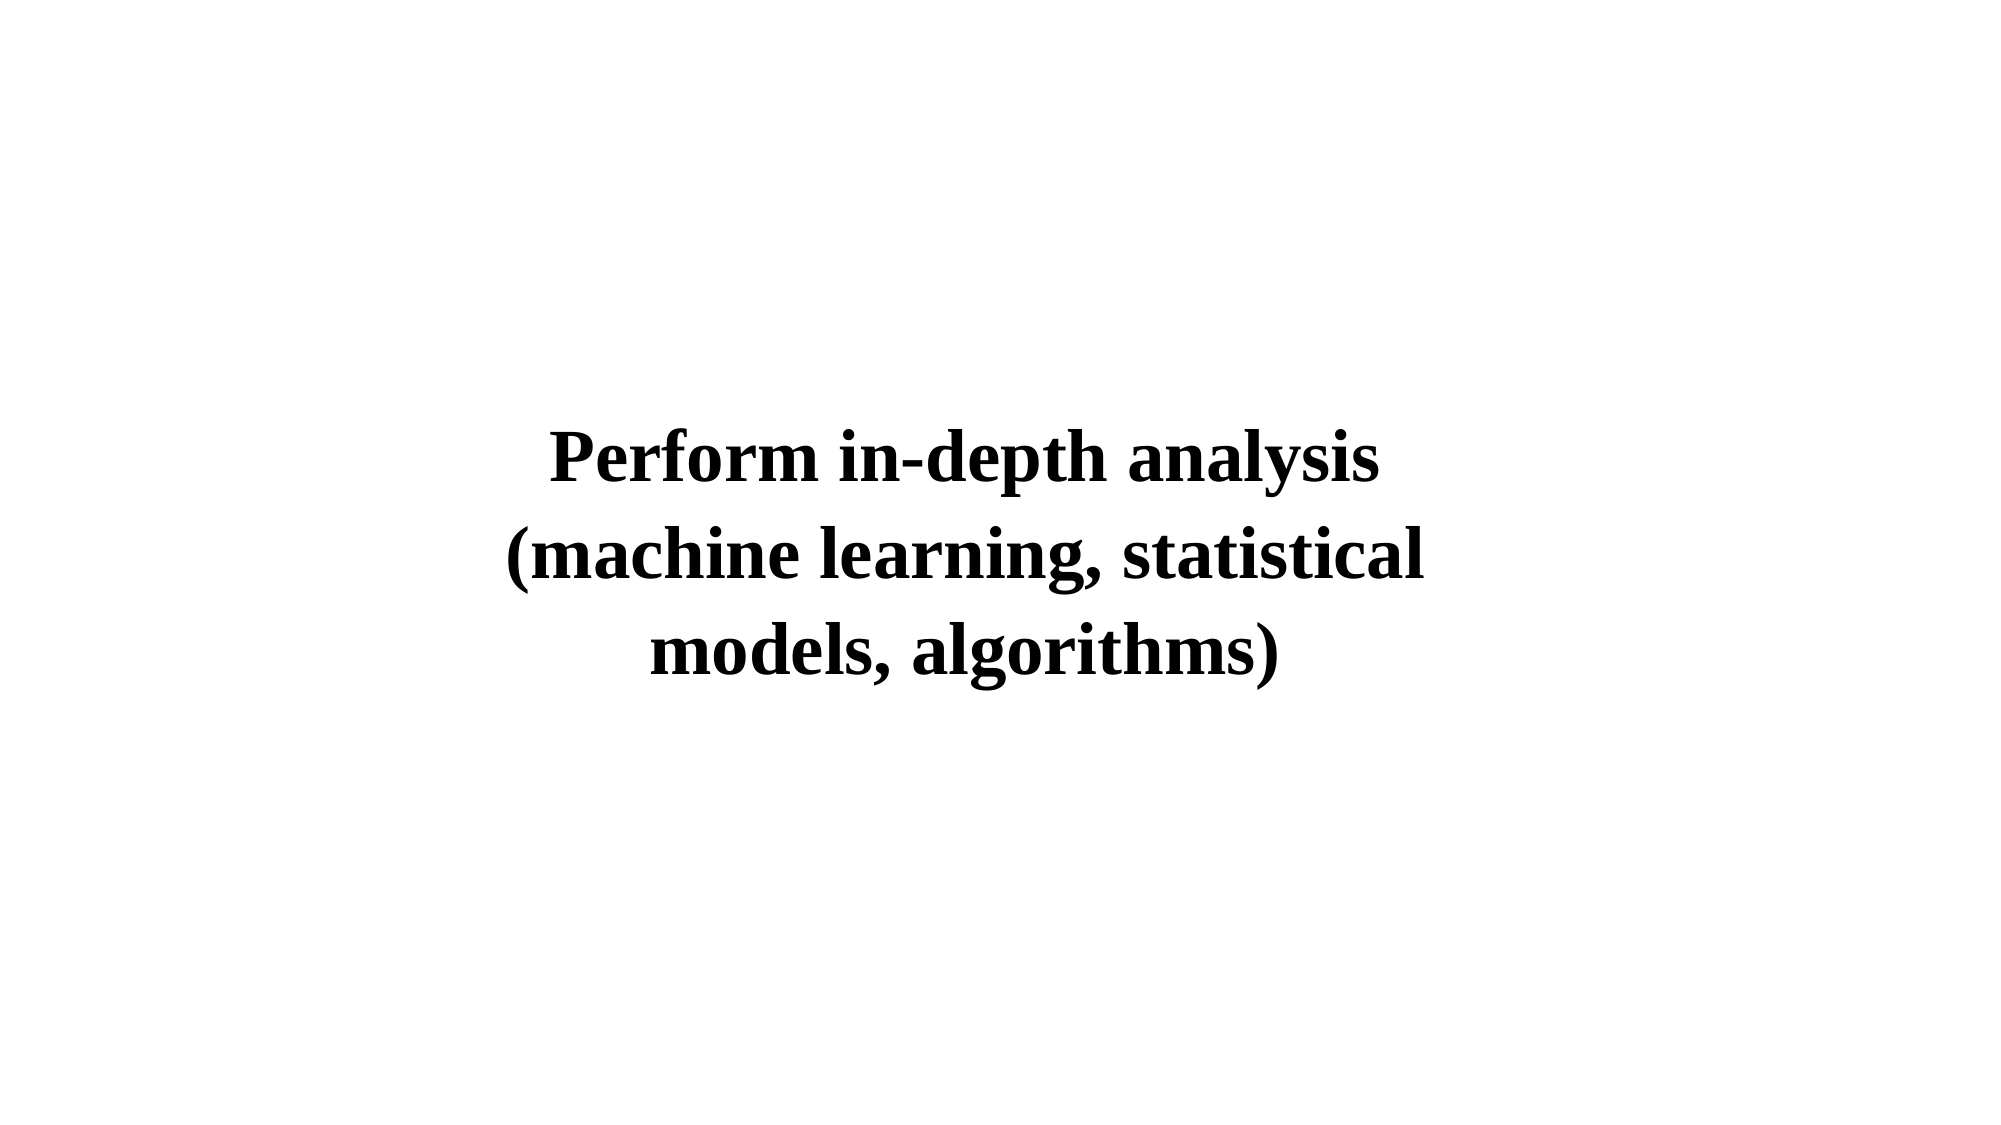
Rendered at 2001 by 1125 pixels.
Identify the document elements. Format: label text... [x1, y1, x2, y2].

text_box Perform in-depth analysis (machine learning, statistical models, algorithms) [465, 393, 1466, 697]
